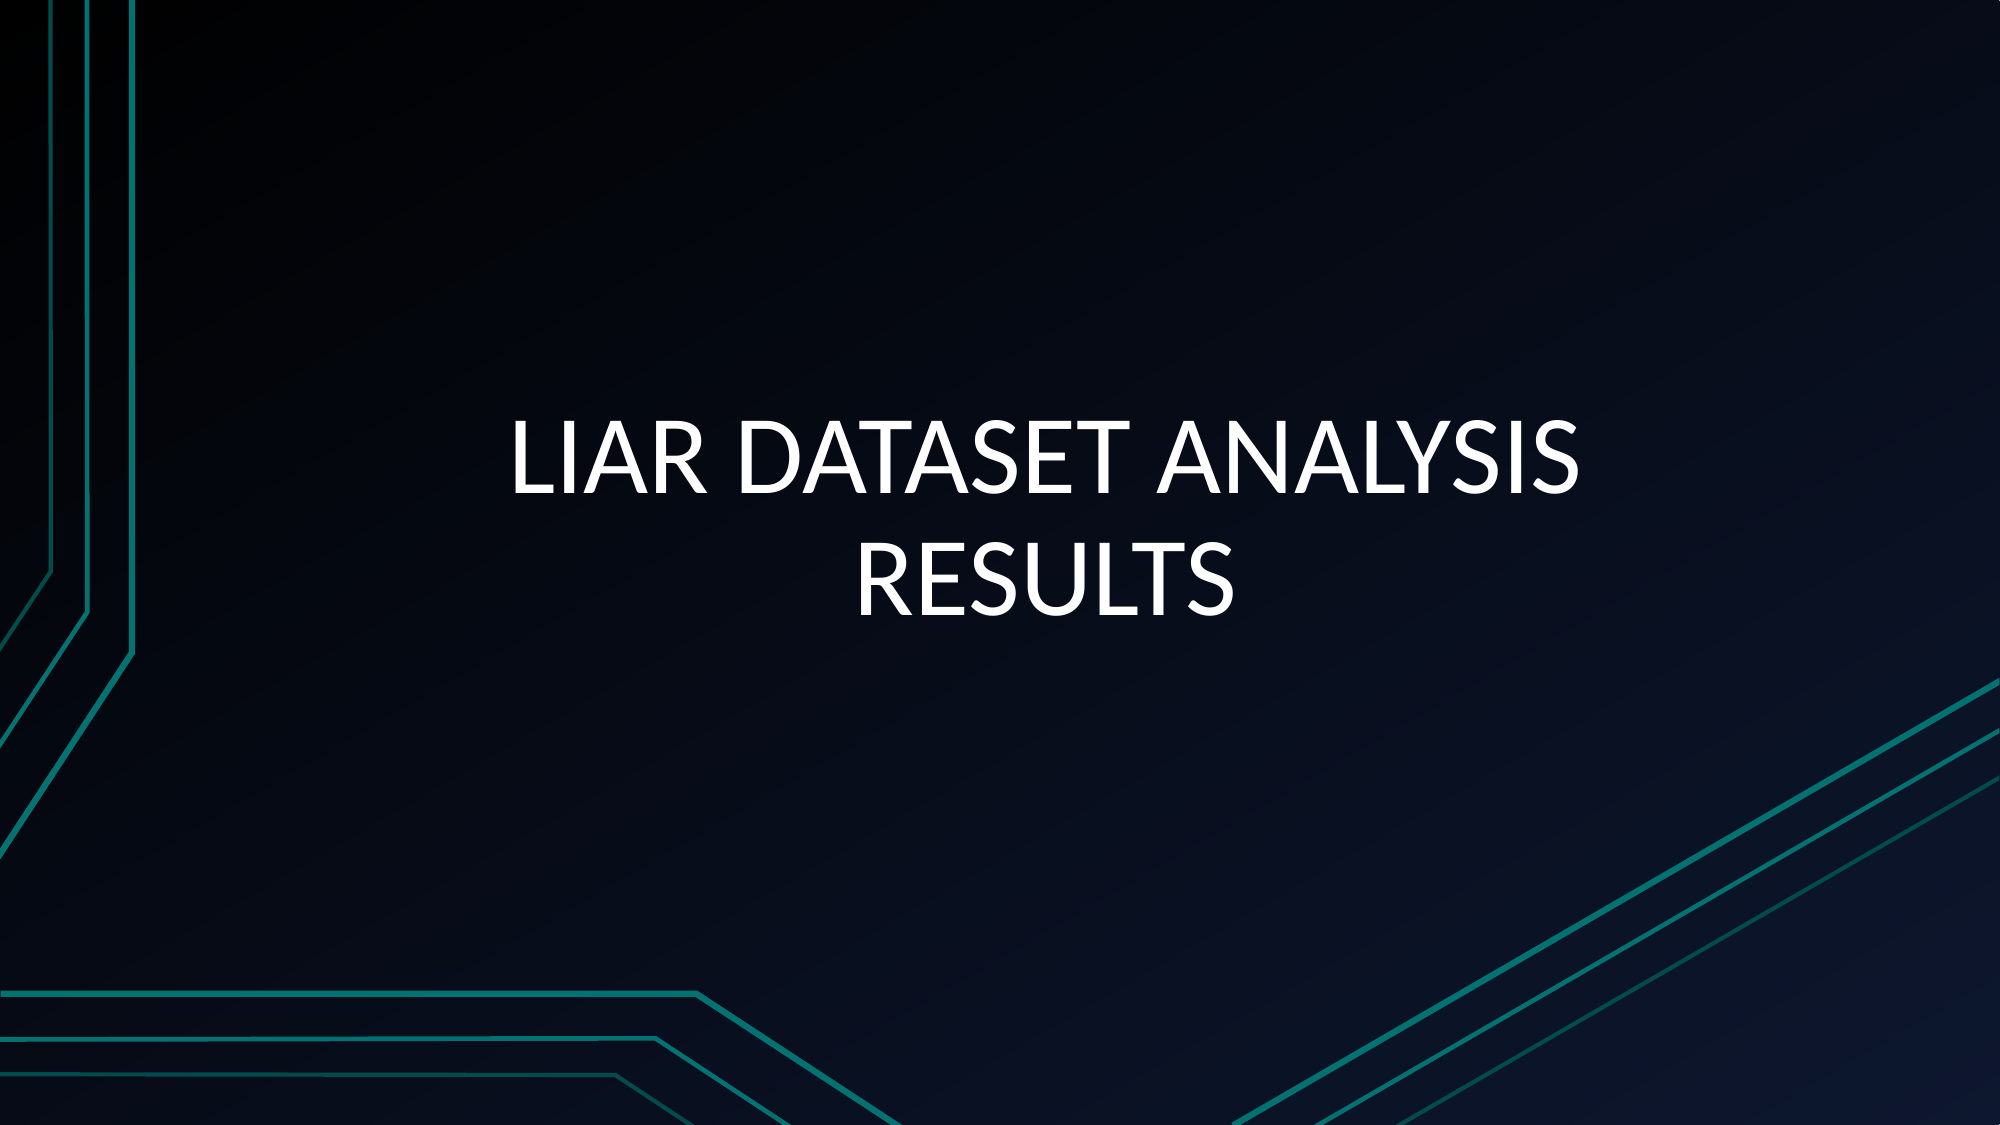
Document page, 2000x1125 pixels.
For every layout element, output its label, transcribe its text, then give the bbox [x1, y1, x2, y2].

title LIAR DATASET ANALYSIS RESULTS [329, 321, 1763, 650]
